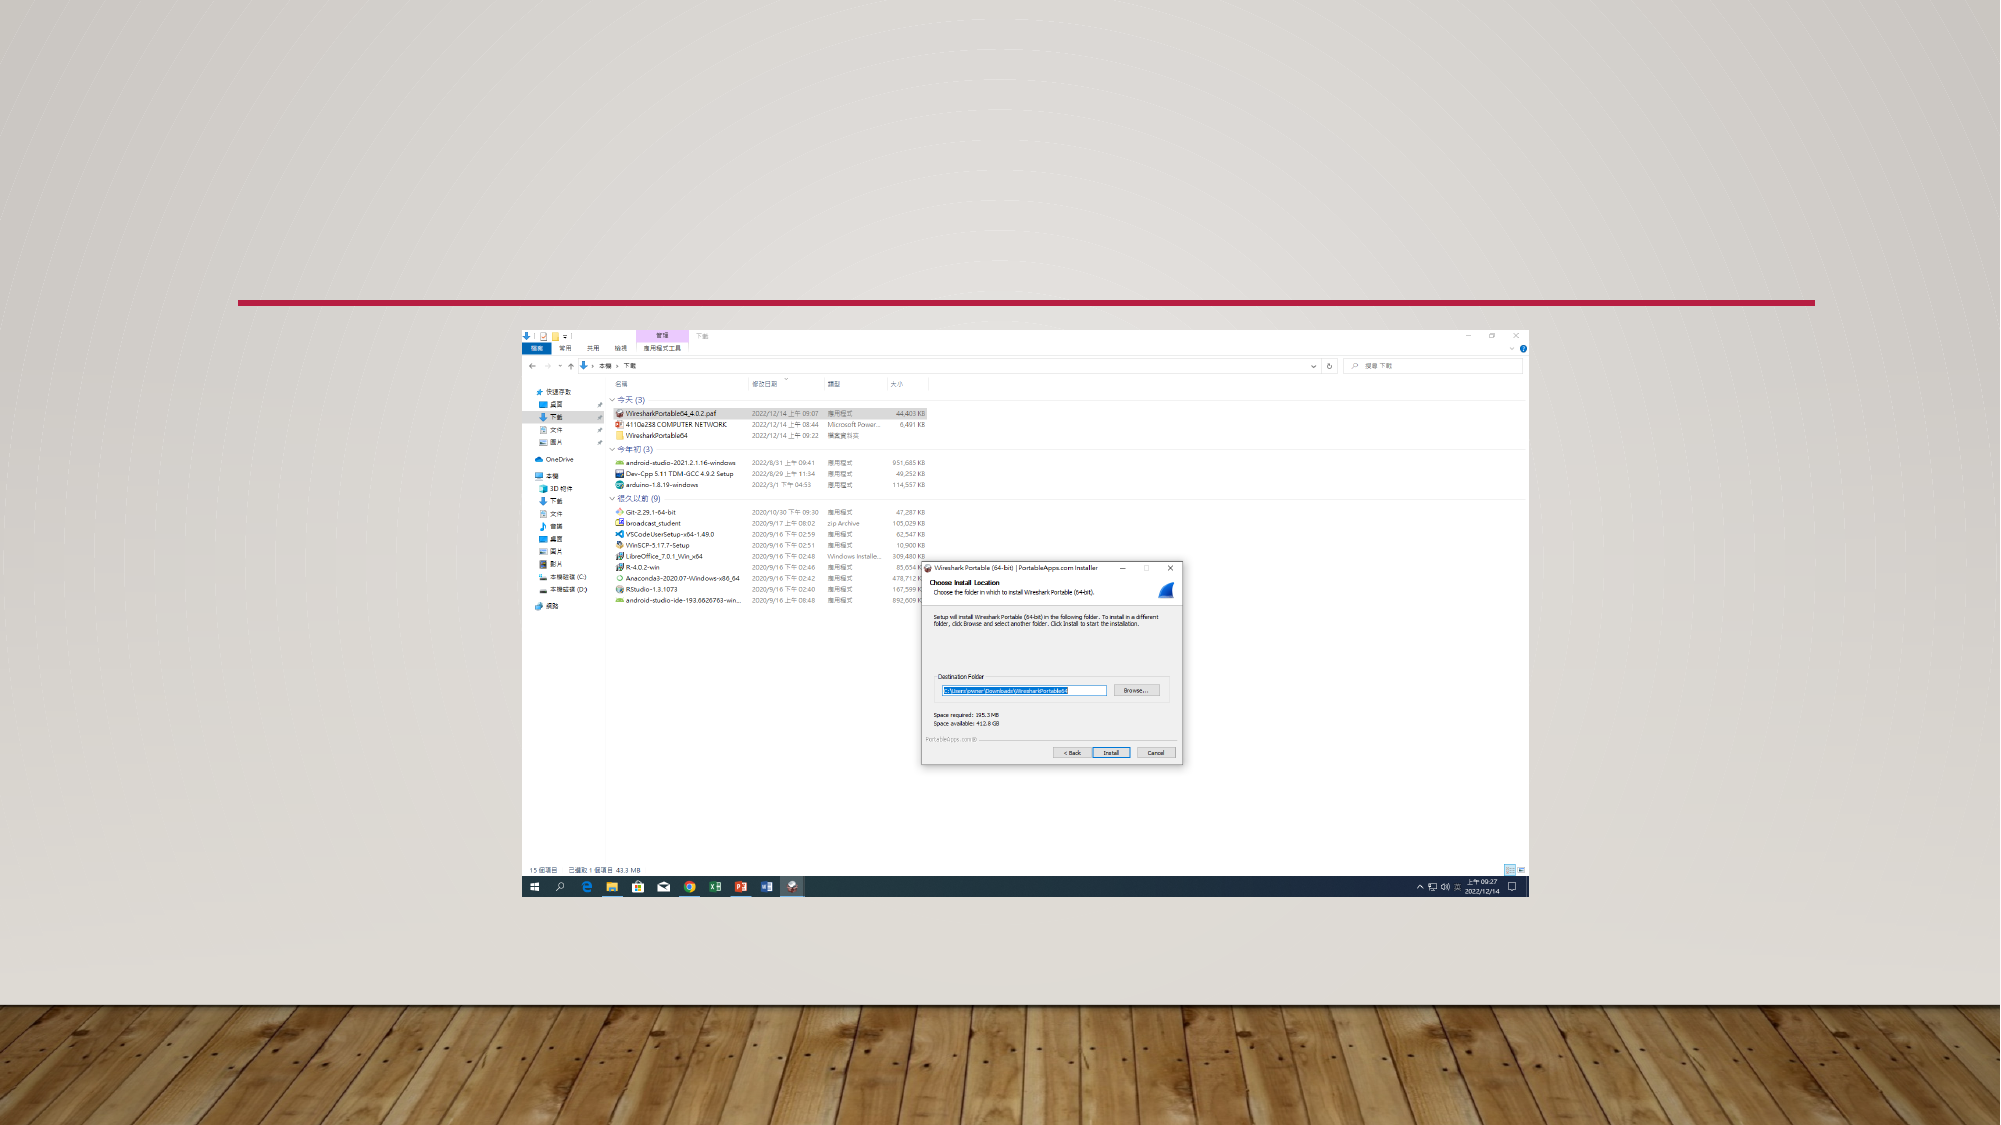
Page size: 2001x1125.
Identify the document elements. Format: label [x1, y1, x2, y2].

list [522, 330, 1529, 897]
picture [0, 1005, 2000, 1125]
